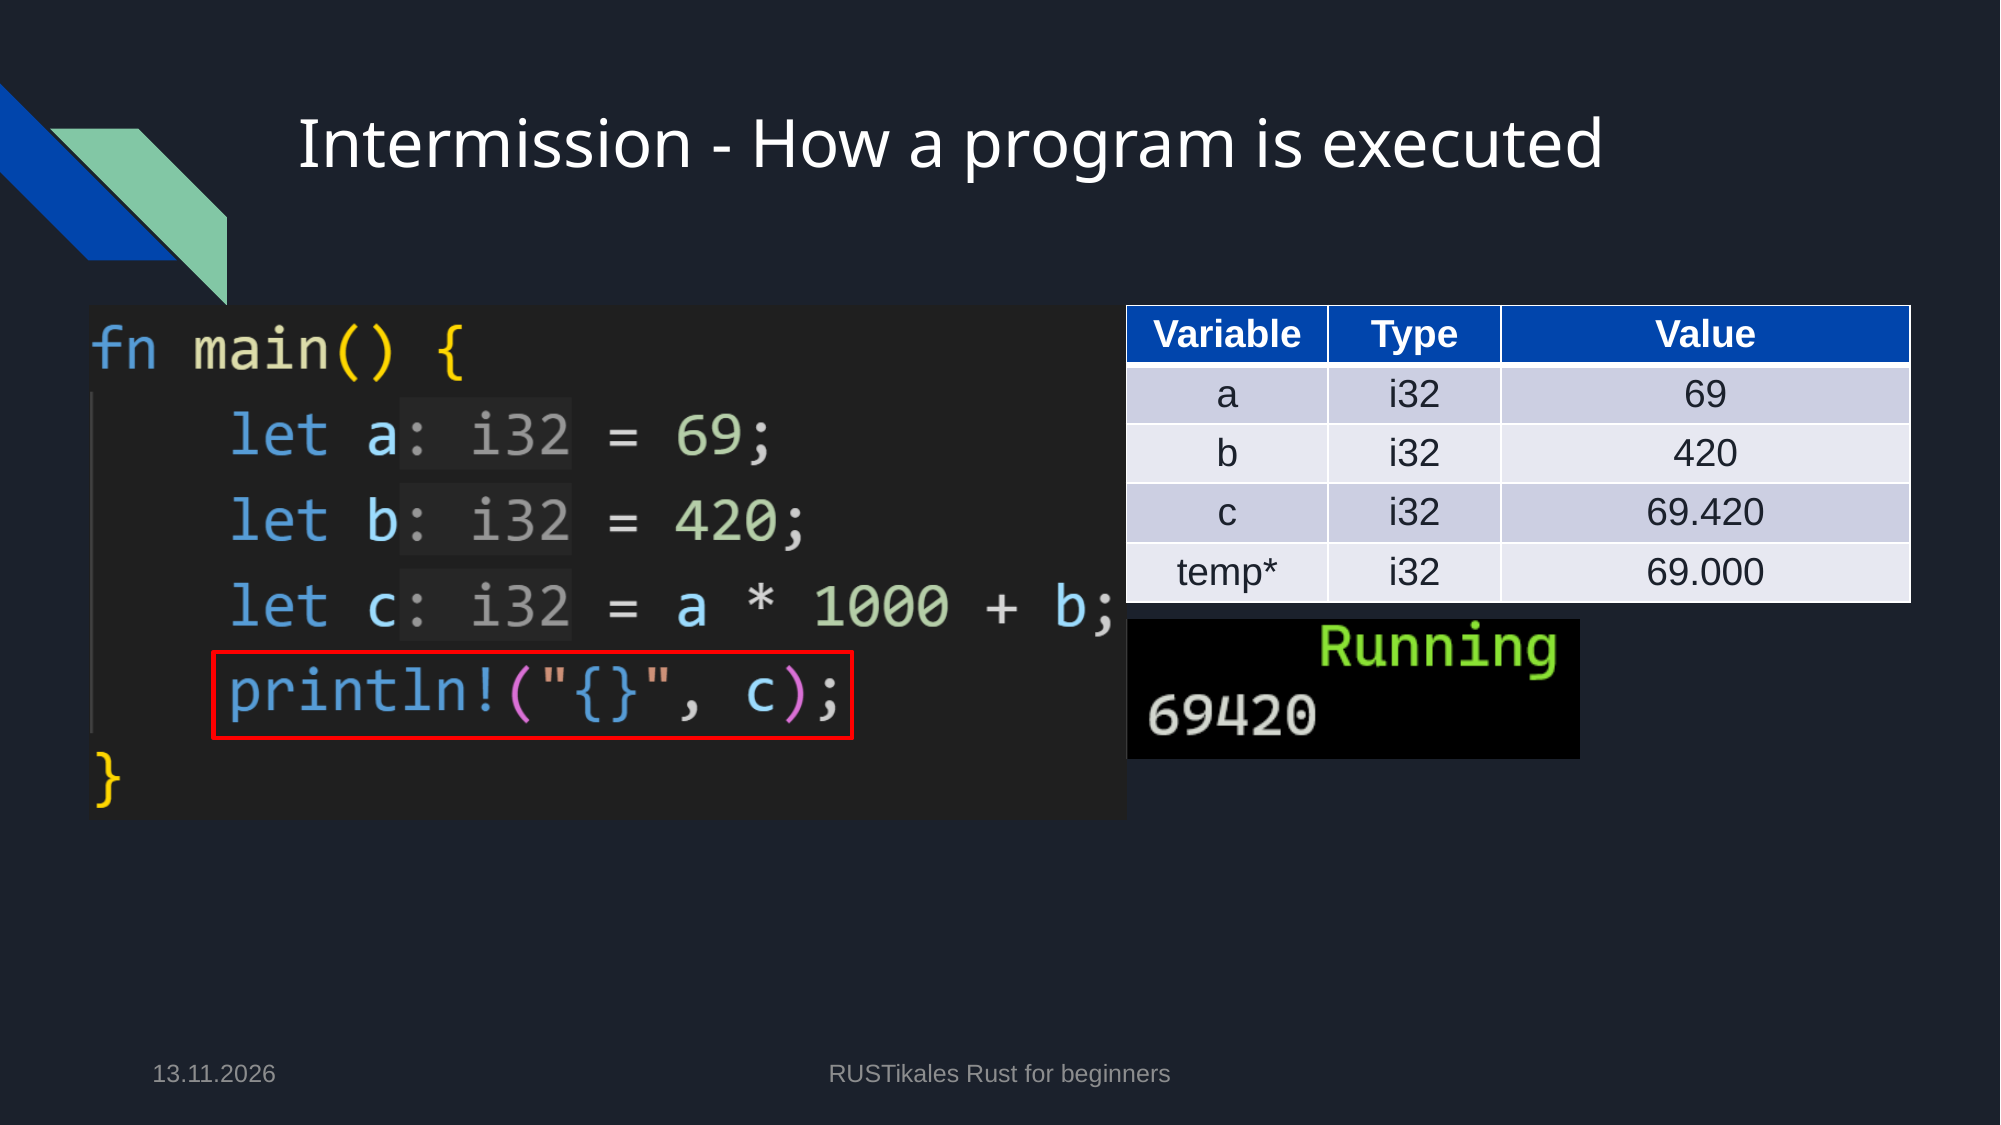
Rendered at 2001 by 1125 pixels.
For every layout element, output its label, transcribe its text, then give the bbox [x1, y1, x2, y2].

table_header Value [1502, 306, 1909, 362]
table_cell 69 [1502, 368, 1909, 423]
table_cell c [1131, 484, 1327, 542]
footer RUSTikales Rust for beginners [662, 1042, 1338, 1103]
picture [89, 305, 1580, 820]
title Intermission - How a program is executed [283, 86, 1824, 287]
table_cell 69.420 [1502, 484, 1909, 542]
table_cell i32 [1329, 425, 1500, 482]
table_cell a [1131, 368, 1327, 423]
table_header Type [1329, 306, 1500, 362]
table_cell 420 [1502, 425, 1909, 482]
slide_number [137, 1042, 588, 1103]
table_cell i32 [1329, 368, 1500, 423]
table_header Variable [1129, 306, 1327, 362]
table_cell temp* [1131, 544, 1327, 601]
table_cell b [1131, 425, 1327, 482]
table_cell i32 [1329, 544, 1500, 601]
table_cell 69.000 [1502, 544, 1909, 601]
table_cell i32 [1329, 484, 1500, 542]
